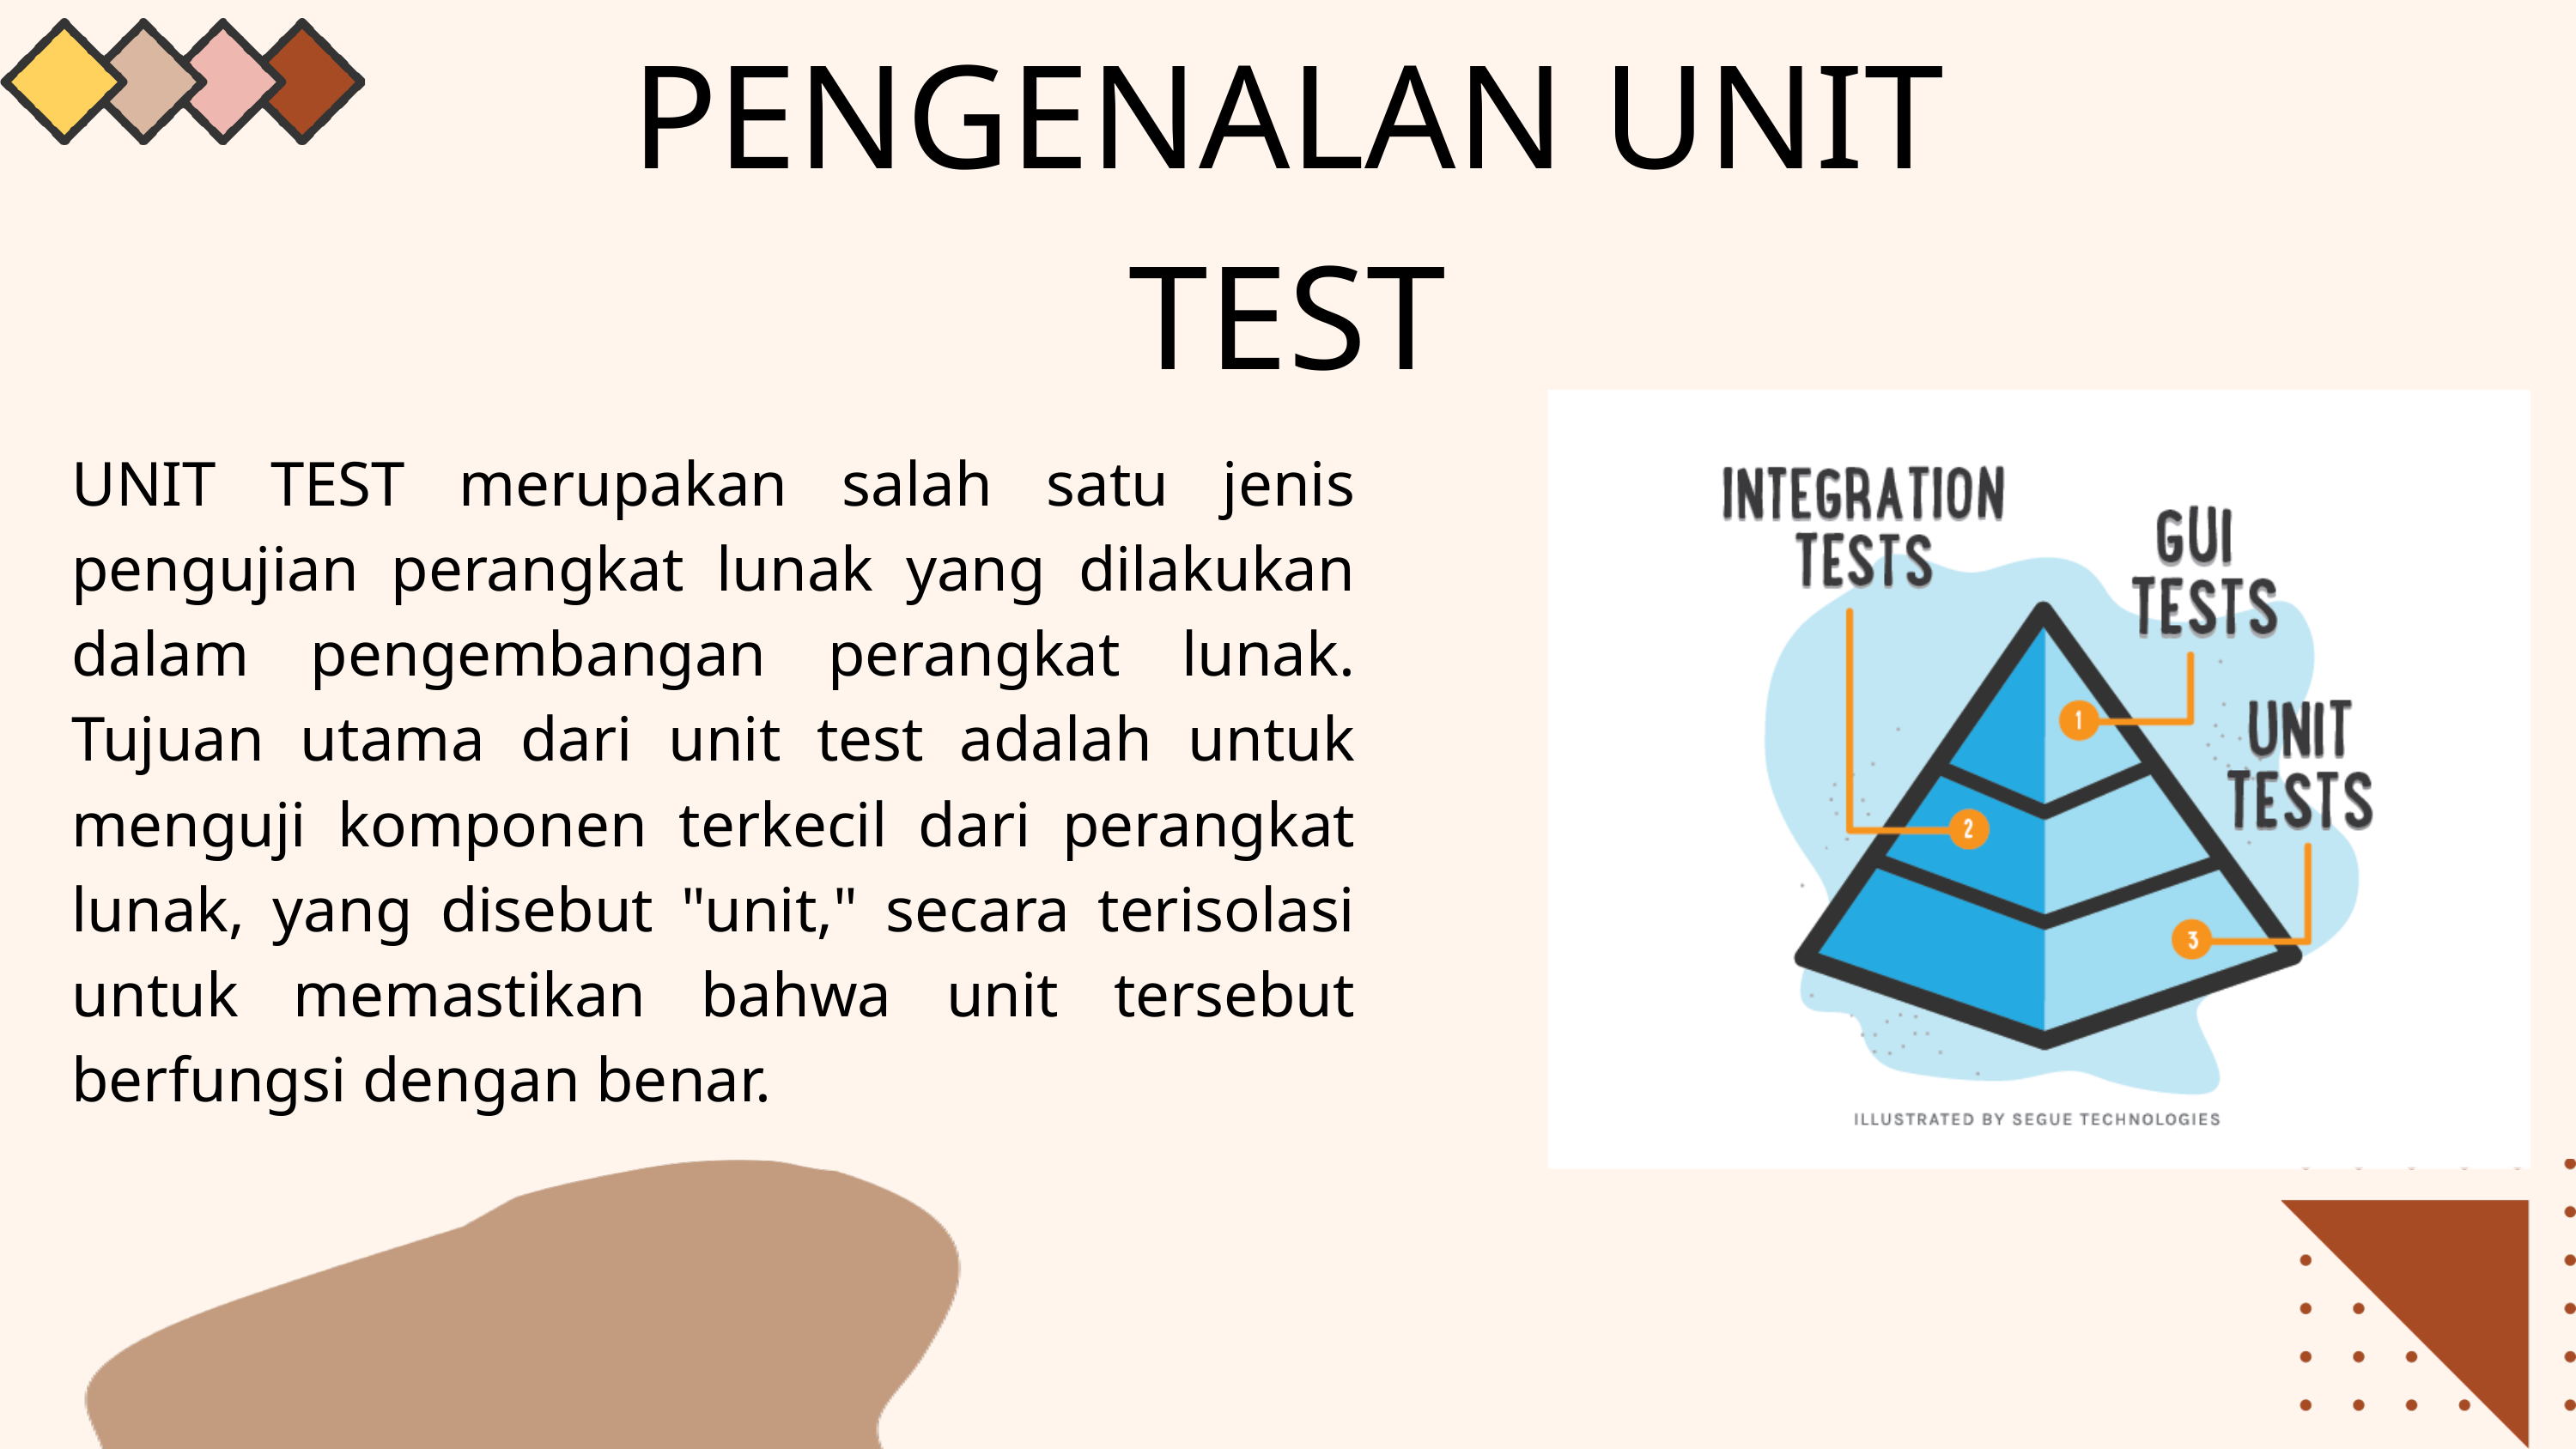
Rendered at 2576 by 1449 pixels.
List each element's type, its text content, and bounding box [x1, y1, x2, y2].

text_box UNIT TEST merupakan salah satu jenis pengujian perangkat lunak yang dilakukan dalam pengembangan perangkat lunak. Tujuan utama dari unit test adalah untuk menguji komponen terkecil dari perangkat lunak, yang disebut "unit," secara terisolasi untuk memastikan bahwa unit tersebut berfungsi dengan benar. [71, 433, 1357, 1114]
text_box PENGENALAN UNIT TEST [489, 0, 2087, 398]
text_box [2281, 1159, 2576, 1449]
text_box [1547, 390, 2531, 1169]
text_box [0, 18, 366, 145]
text_box [0, 1159, 1006, 1449]
